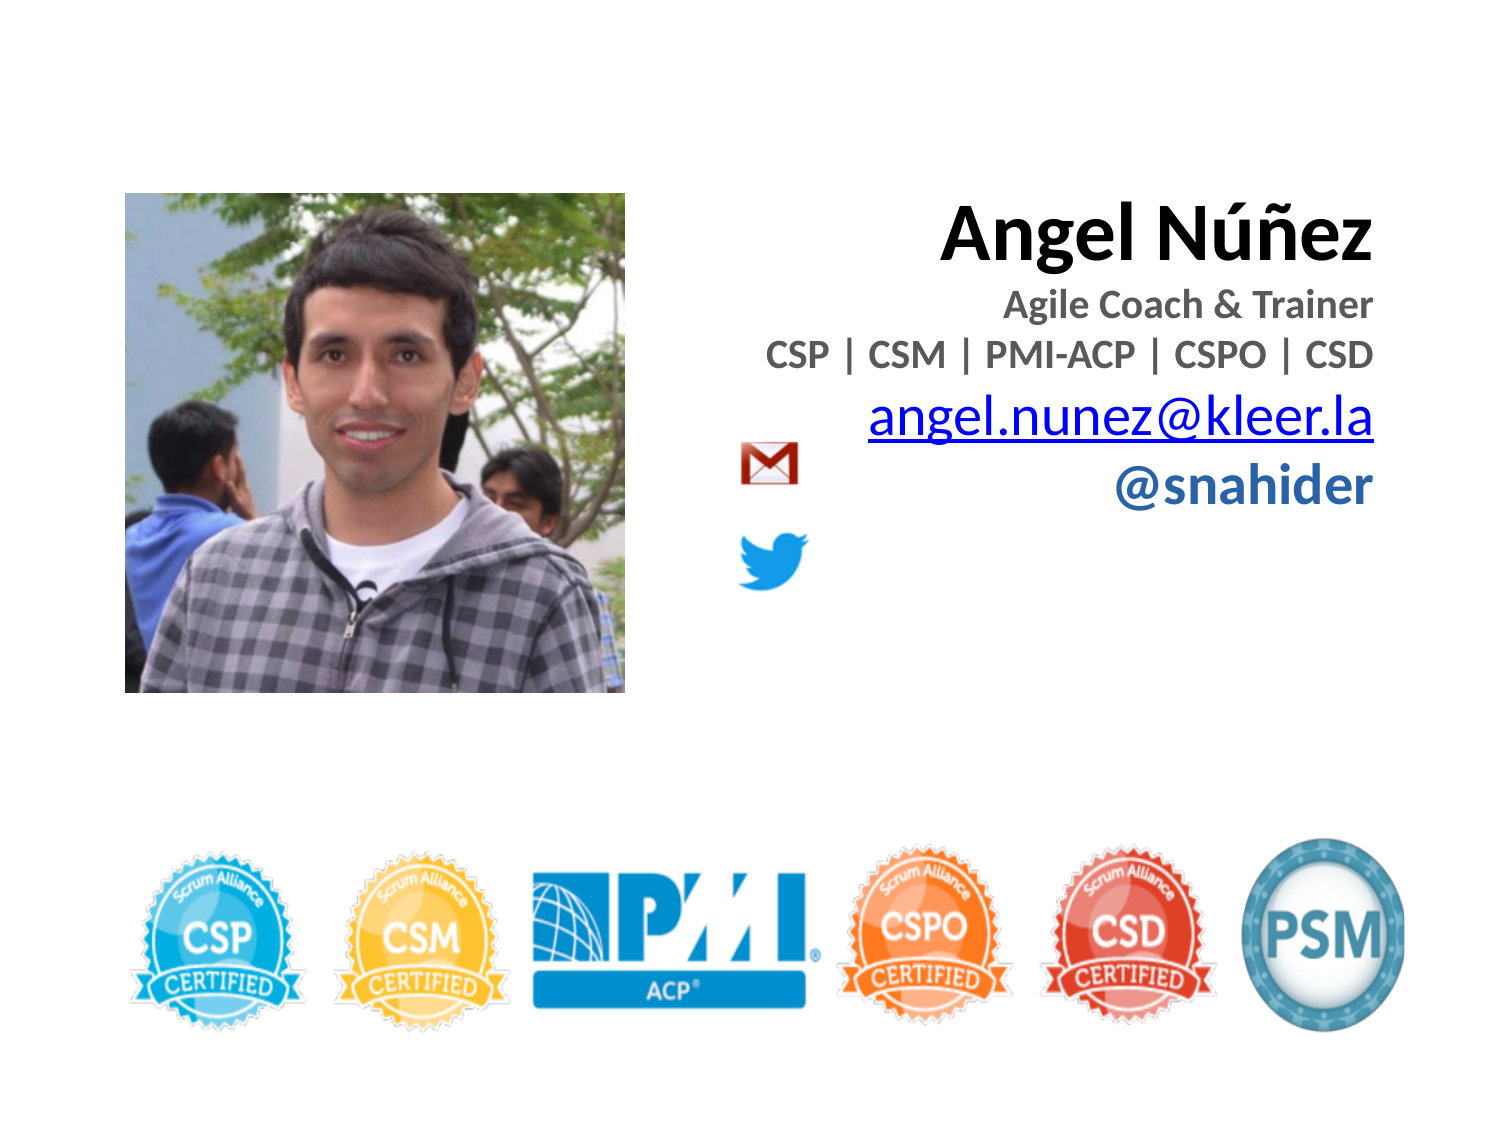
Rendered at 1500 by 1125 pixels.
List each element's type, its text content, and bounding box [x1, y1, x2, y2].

picture [714, 502, 834, 622]
picture [738, 431, 802, 494]
picture [111, 814, 1405, 1071]
picture [125, 193, 625, 693]
text_box Angel Núñez Agile Coach & Trainer CSP | CSM | PMI-ACP | CSPO | CSD angel.nunez@kleer.la @snahider [601, 169, 1389, 732]
